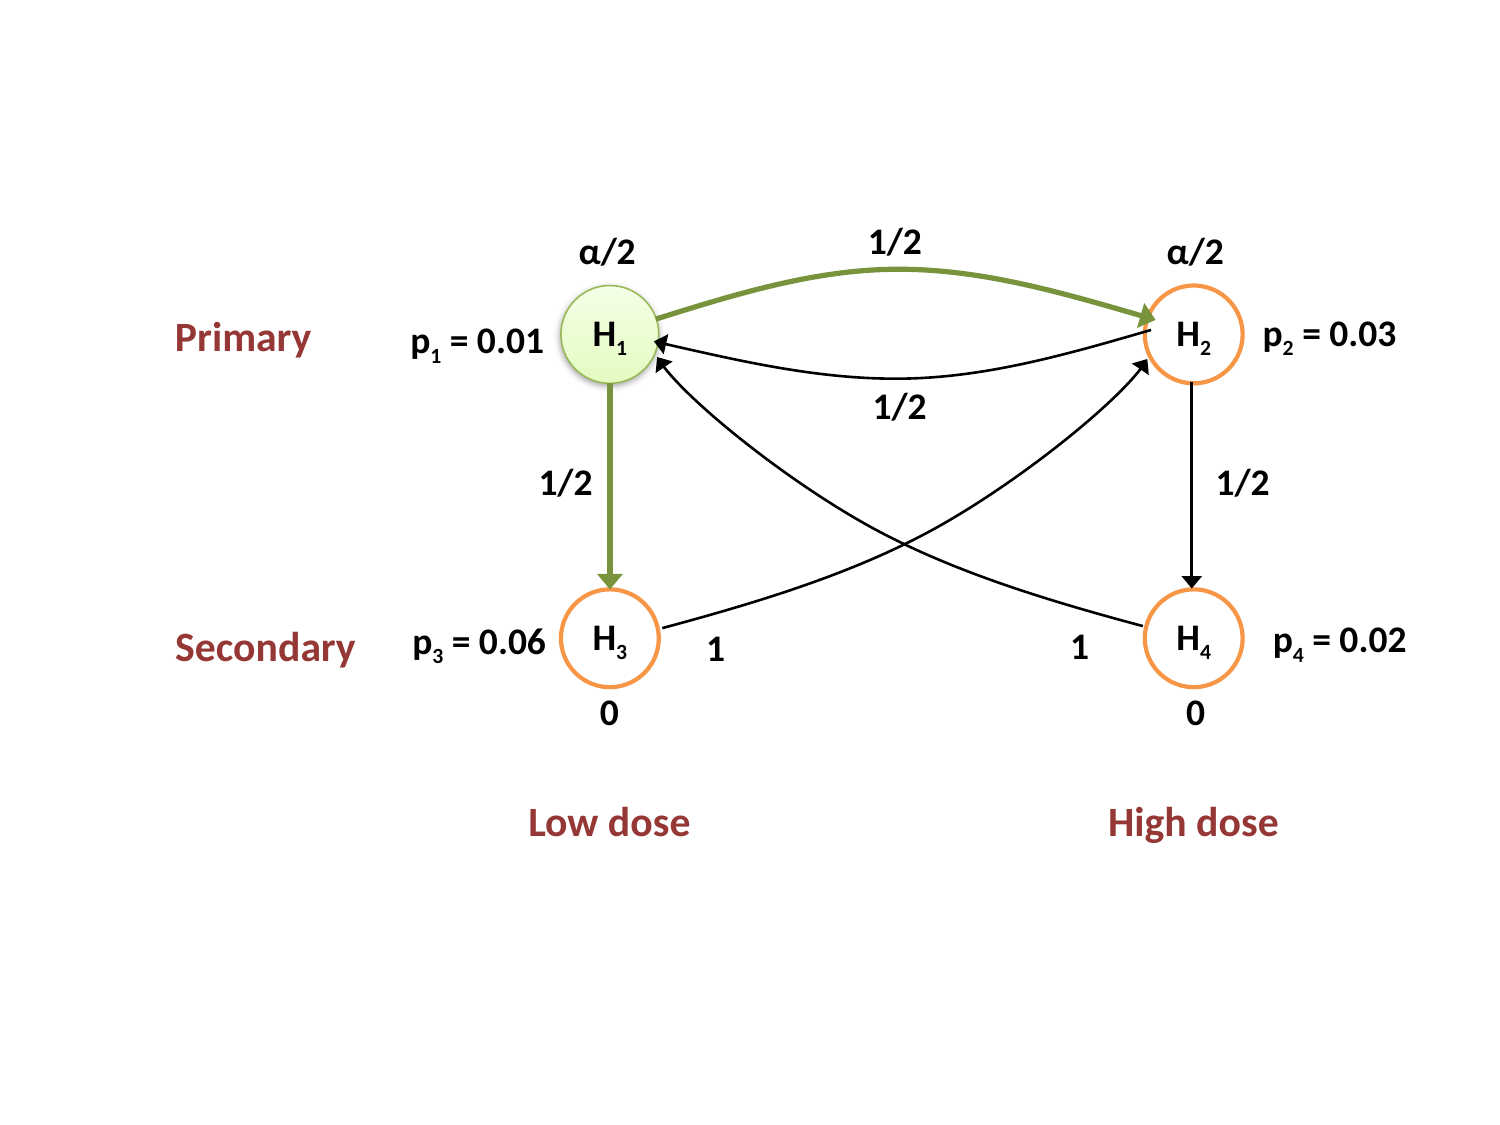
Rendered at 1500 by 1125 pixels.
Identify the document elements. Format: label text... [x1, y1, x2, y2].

text_box 1/2 [853, 209, 937, 270]
text_box [655, 268, 1156, 327]
text_box 1 [691, 616, 740, 676]
text_box High dose [1091, 785, 1296, 854]
text_box Secondary [158, 610, 373, 679]
text_box Low dose [512, 785, 708, 854]
text_box [661, 359, 1149, 631]
text_box H2 [1142, 283, 1245, 386]
text_box p2 = 0.03 [1248, 301, 1412, 367]
text_box H4 [1142, 587, 1245, 684]
text_box p4 = 0.02 [1258, 607, 1422, 674]
text_box [653, 327, 1152, 380]
text_box 1 [1055, 614, 1104, 675]
text_box 0 [584, 680, 634, 741]
text_box 1/2 [1200, 450, 1285, 511]
text_box p3 = 0.06 [397, 609, 561, 676]
text_box H3 [561, 587, 661, 684]
text_box 1/2 [858, 374, 942, 435]
text_box [905, 521, 1144, 629]
text_box Primary [158, 301, 329, 369]
text_box [655, 357, 904, 521]
text_box 0 [1171, 680, 1220, 741]
text_box α/2 [1151, 219, 1239, 280]
text_box α/2 [563, 219, 651, 280]
text_box 1/2 [523, 450, 605, 511]
text_box p1 = 0.01 [395, 309, 560, 375]
text_box H1 [560, 284, 660, 385]
